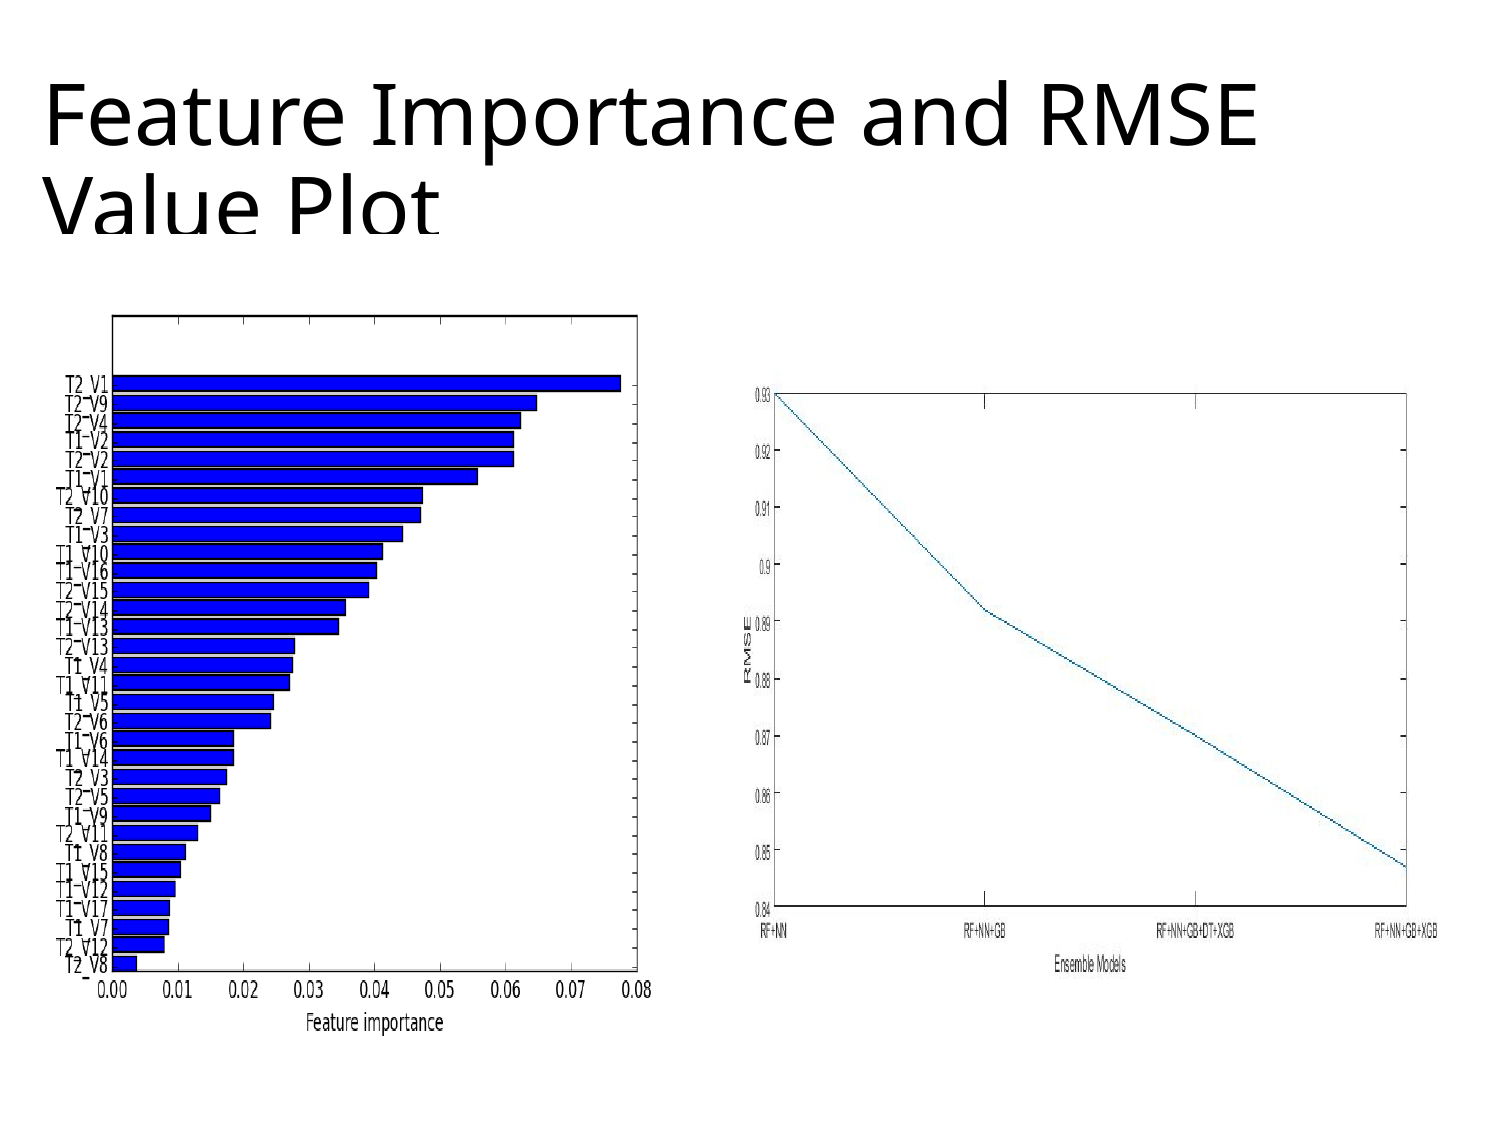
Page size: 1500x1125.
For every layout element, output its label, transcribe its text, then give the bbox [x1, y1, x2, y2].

title Feature Importance and RMSE Value Plot [27, 55, 1484, 274]
picture [27, 234, 1484, 1053]
